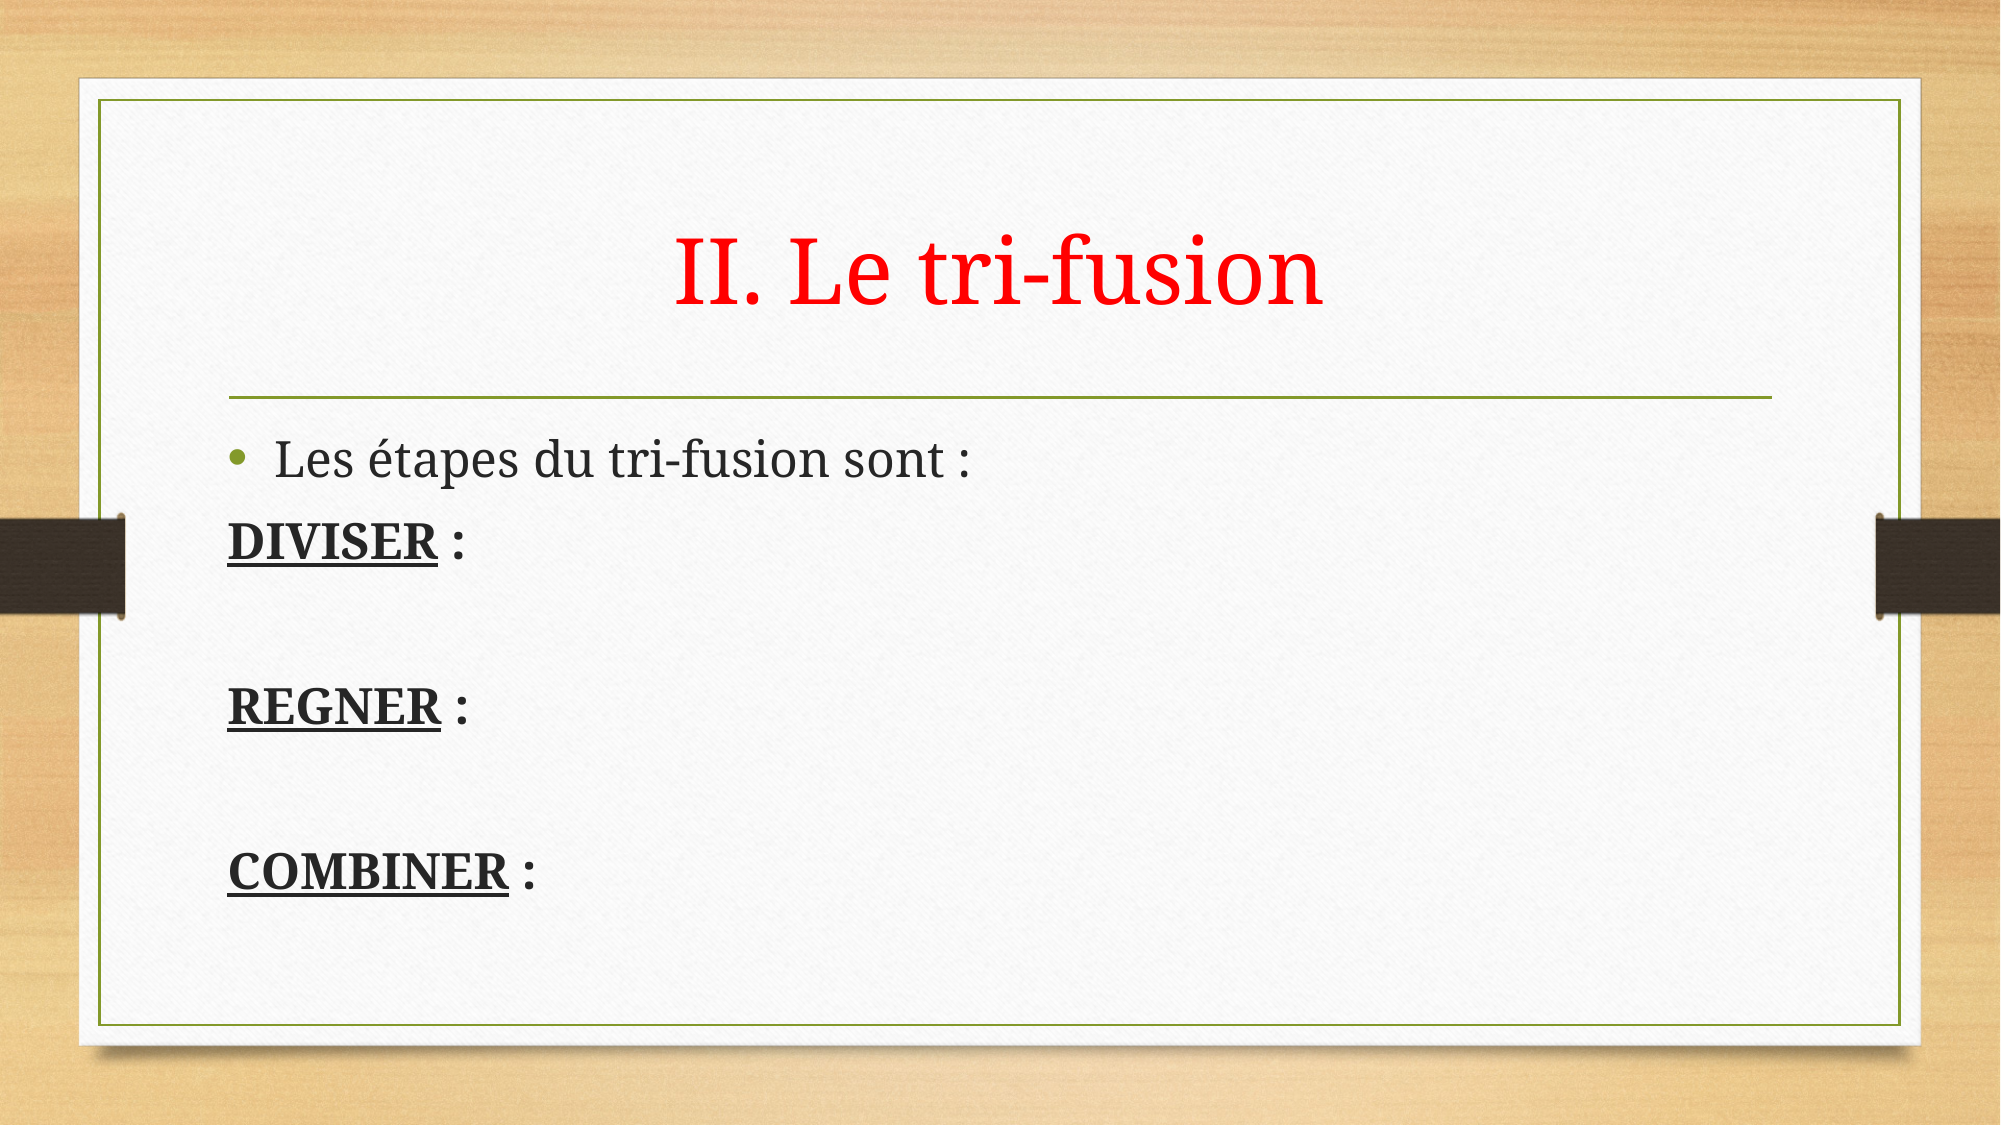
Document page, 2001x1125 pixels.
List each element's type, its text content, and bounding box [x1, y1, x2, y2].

list Les étapes du tri-fusion sont : DIVISER : REGNER : COMBINER : [212, 419, 1788, 964]
title II. Le tri-fusion [212, 161, 1788, 375]
picture [0, 0, 2001, 1125]
